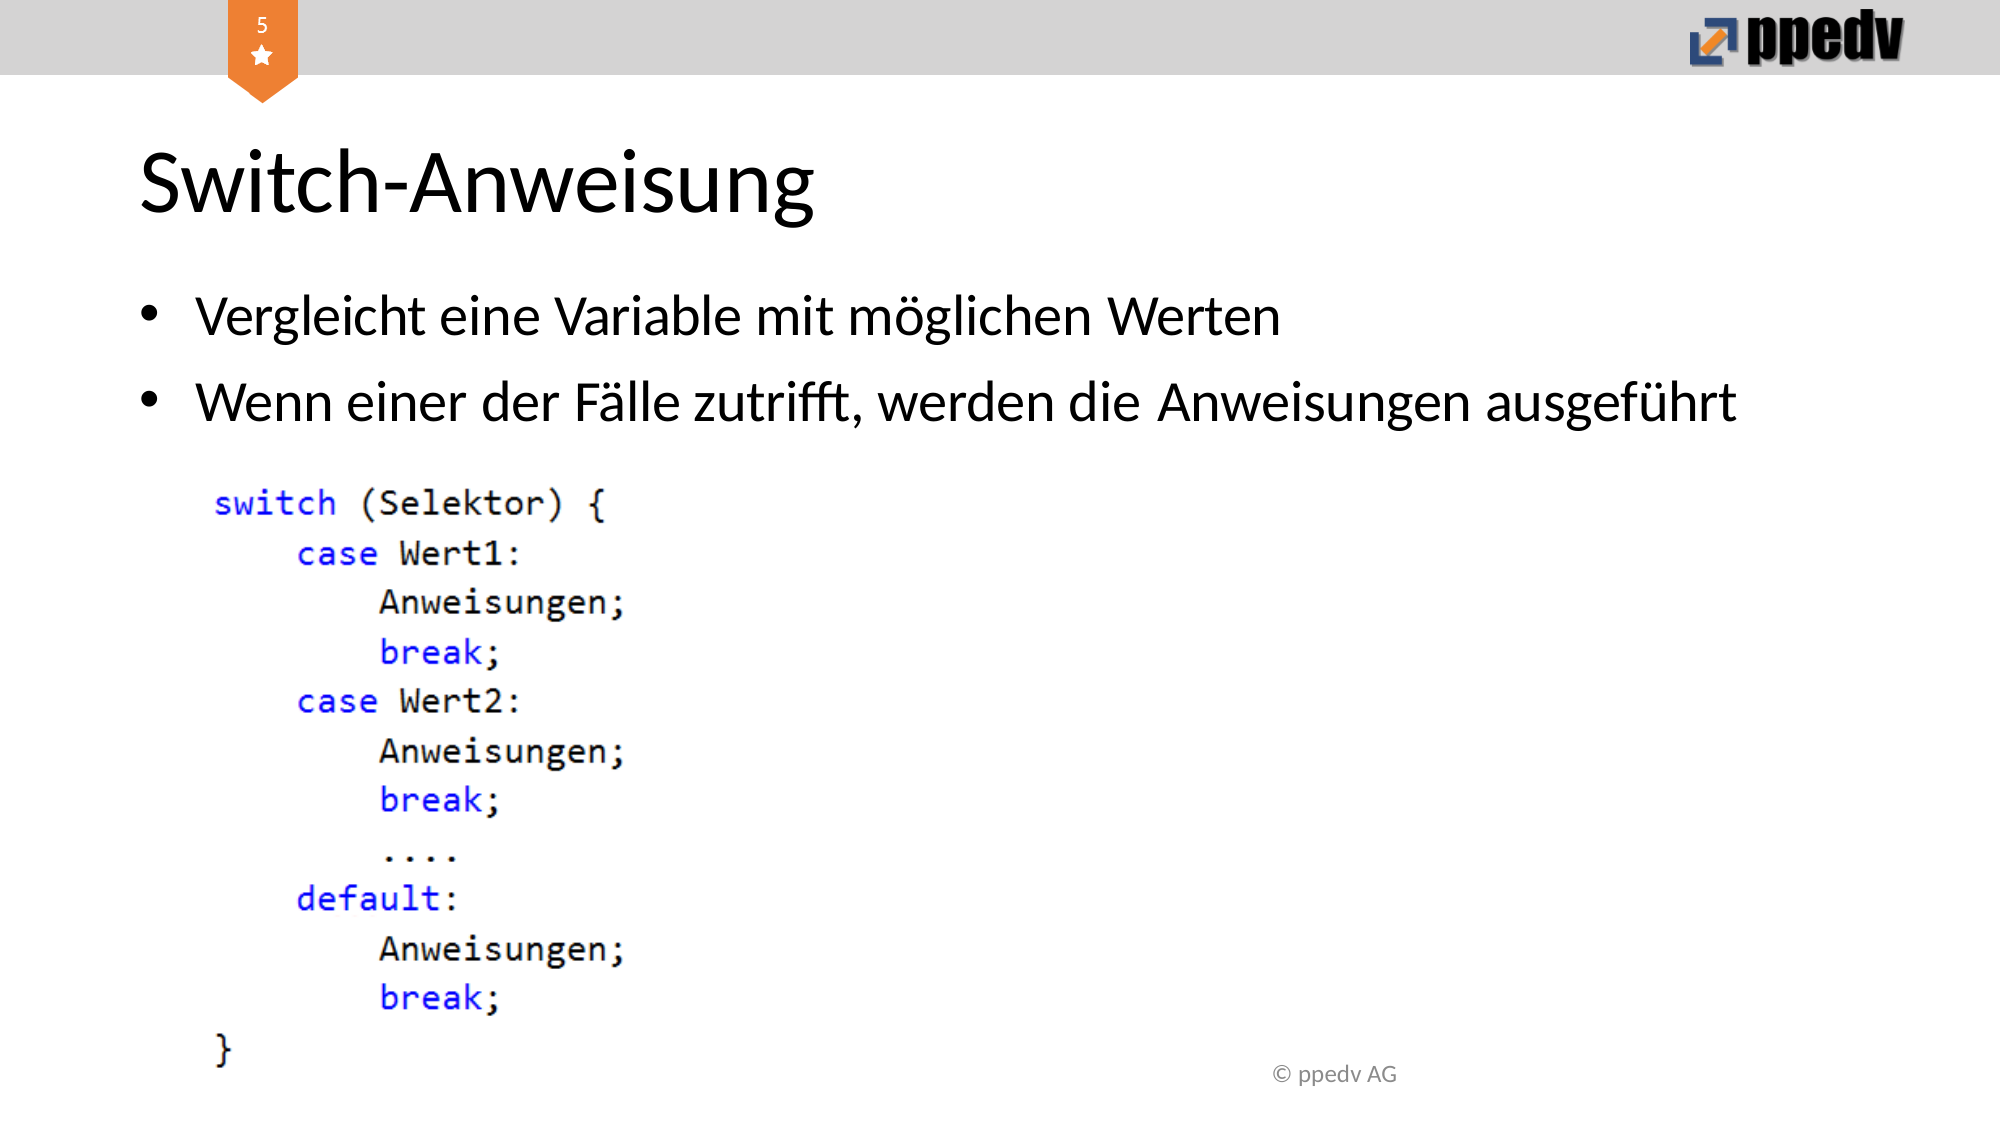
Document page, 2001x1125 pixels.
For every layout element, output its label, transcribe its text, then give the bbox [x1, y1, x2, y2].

picture [0, 0, 2000, 104]
title Switch-Anweisung [137, 82, 1863, 271]
footer © ppedv AG [137, 1042, 1413, 1103]
text_box [203, 481, 649, 1042]
text_box Vergleicht eine Variable mit möglichen Werten Wenn einer der Fälle zutrifft, werden die Anweisungen ausgeführt [137, 277, 1925, 434]
